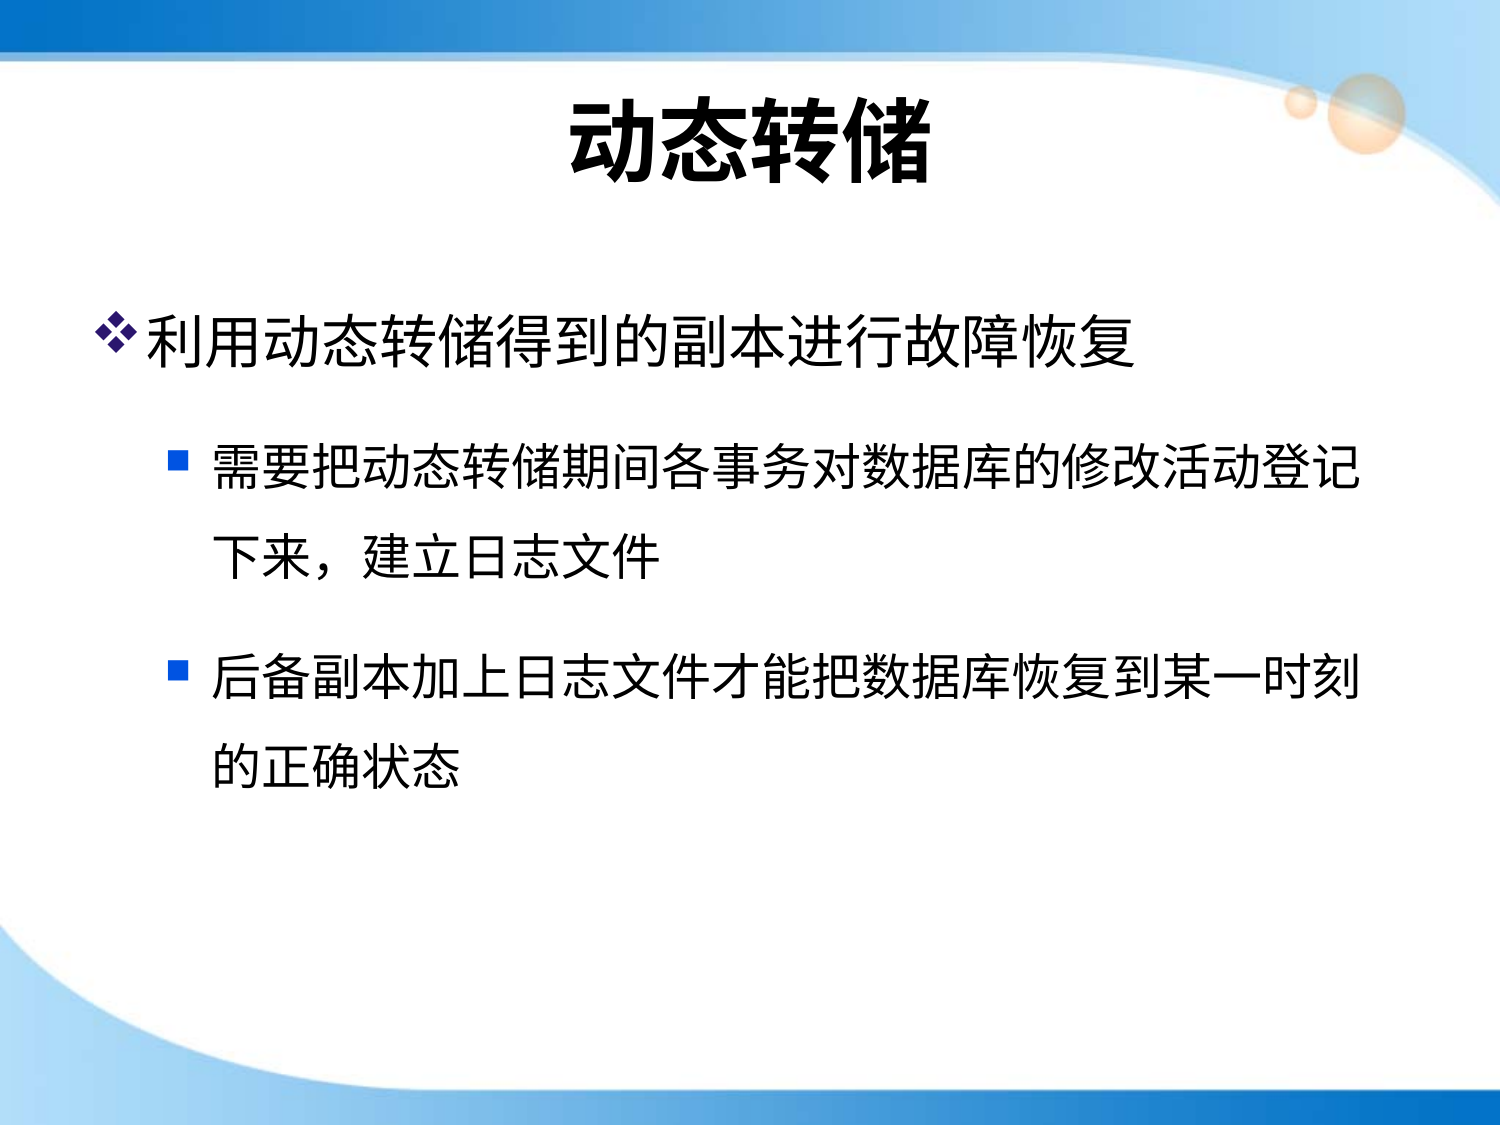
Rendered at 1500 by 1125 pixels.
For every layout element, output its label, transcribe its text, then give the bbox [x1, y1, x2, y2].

picture [0, 0, 1500, 1125]
list 利用动态转储得到的副本进行故障恢复 需要把动态转储期间各事务对数据库的修改活动登记下来，建立日志文件 后备副本加上日志文件才能把数据库恢复到某一时刻的正确状态 [74, 262, 1426, 1006]
title 动态转储 [75, 45, 1425, 233]
